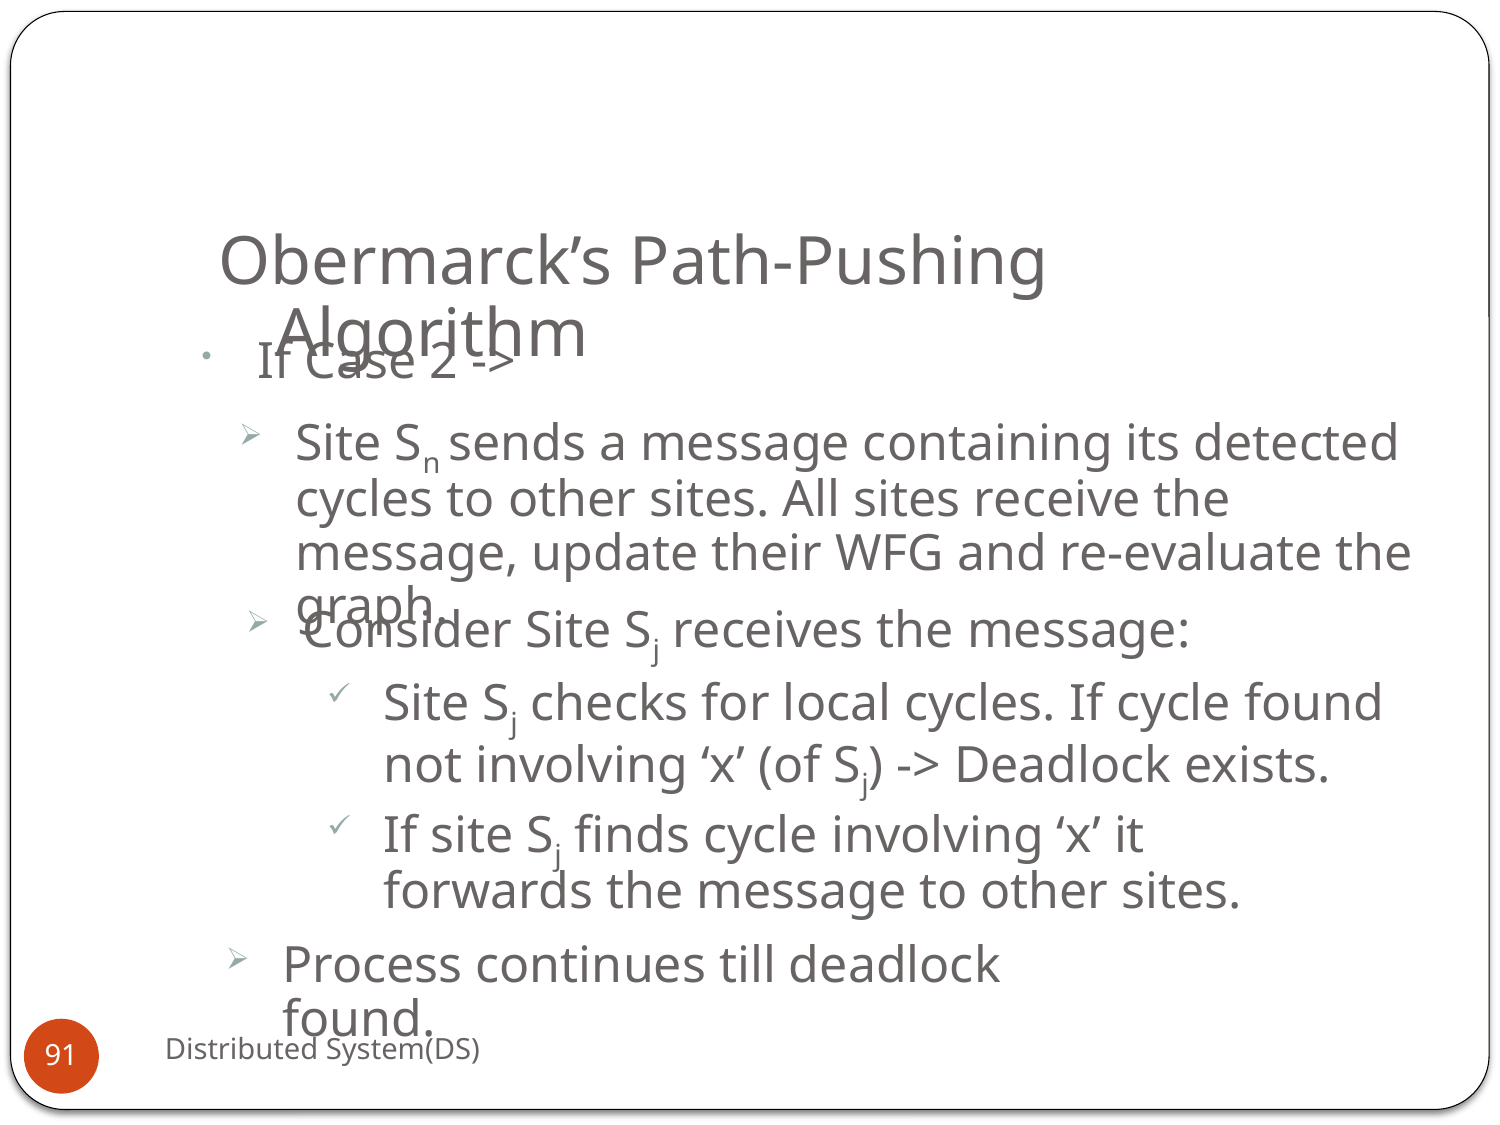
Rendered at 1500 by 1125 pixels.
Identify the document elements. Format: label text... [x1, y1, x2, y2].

slide_number 91 [23, 1018, 99, 1094]
footer Distributed System(DS) [150, 1012, 800, 1088]
text_box Process continues till deadlock found. [211, 931, 1181, 996]
text_box If site Sj finds cycle involving ‘x’ it forwards the message to other sites. [312, 796, 1353, 895]
text_box Obermarck’s Path-Pushing Algorithm [204, 219, 1327, 303]
text_box Site Sj checks for local cycles. If cycle found not involving ‘x’ (of Sj) -> Deadlock exists. [312, 664, 1463, 785]
text_box Site Sn sends a message containing its detected cycles to other sites. All sites receive the message, update their WFG and re-evaluate the graph. [224, 404, 1438, 583]
text_box If Case 2 -> [187, 328, 568, 390]
text_box Consider Site Sj receives the message: [232, 591, 1228, 658]
